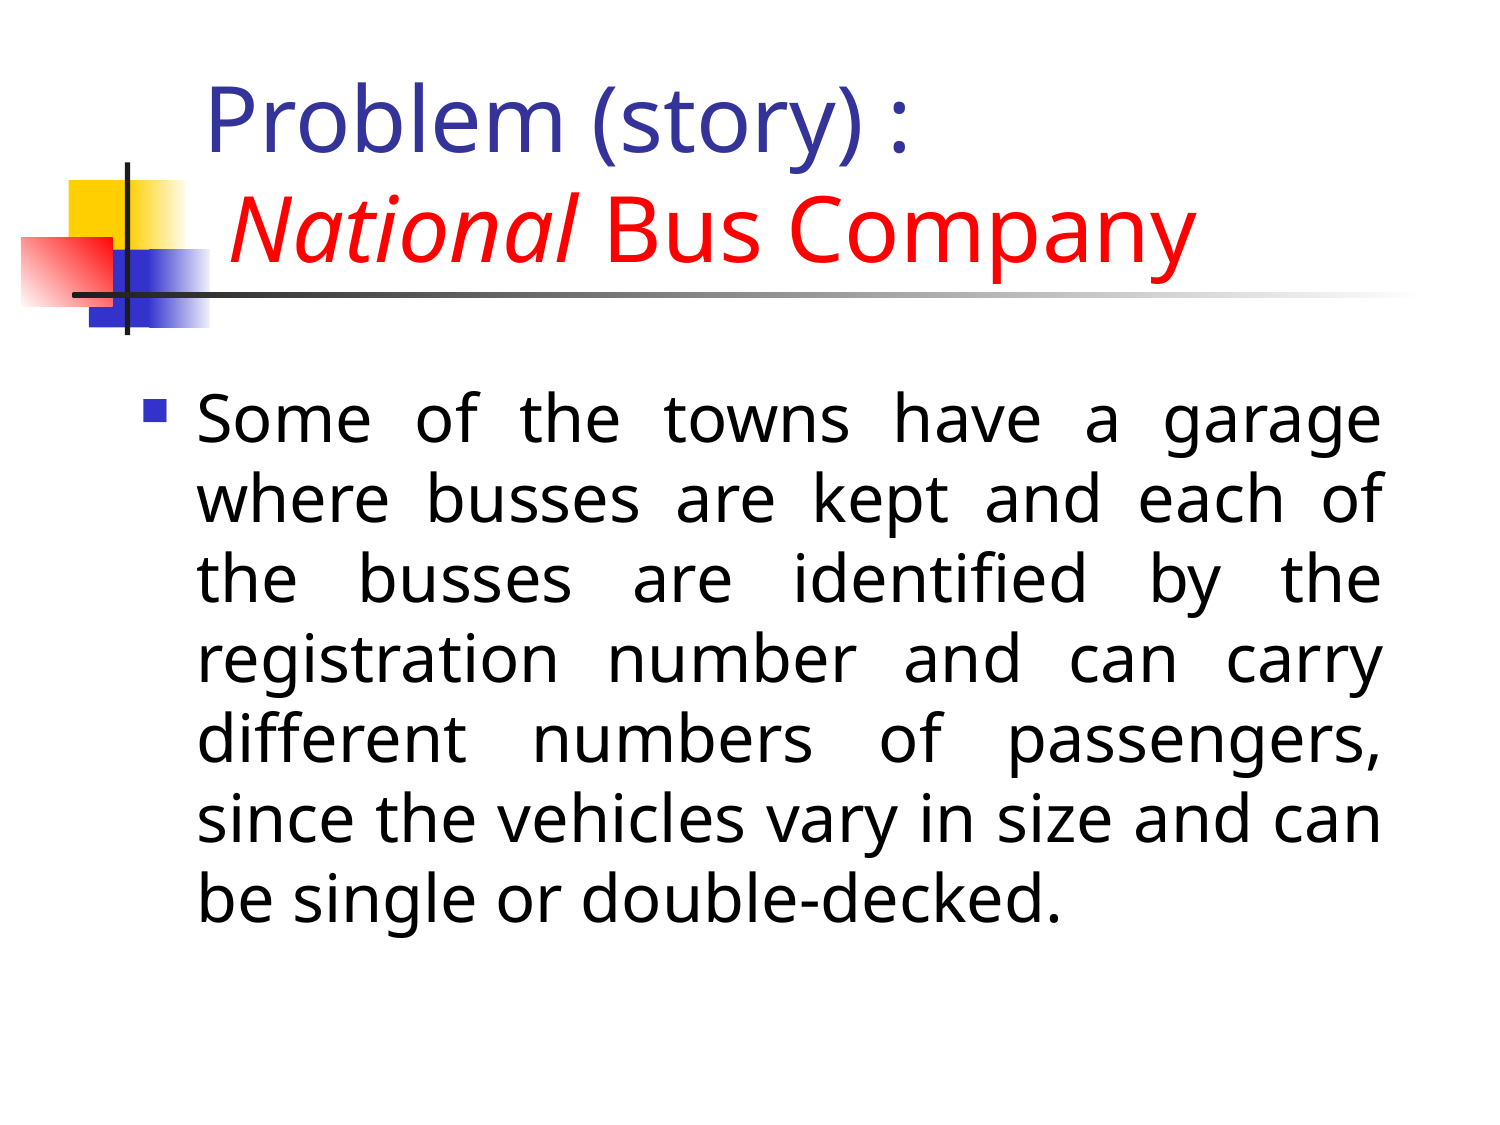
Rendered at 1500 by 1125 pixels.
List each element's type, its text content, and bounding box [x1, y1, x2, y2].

list Some of the towns have a garage where busses are kept and each of the busses are identified by the registration number and can carry different numbers of passengers, since the vehicles vary in size and can be single or double-decked. [125, 368, 1400, 975]
title Problem (story) : National Bus Company [188, 101, 1468, 289]
